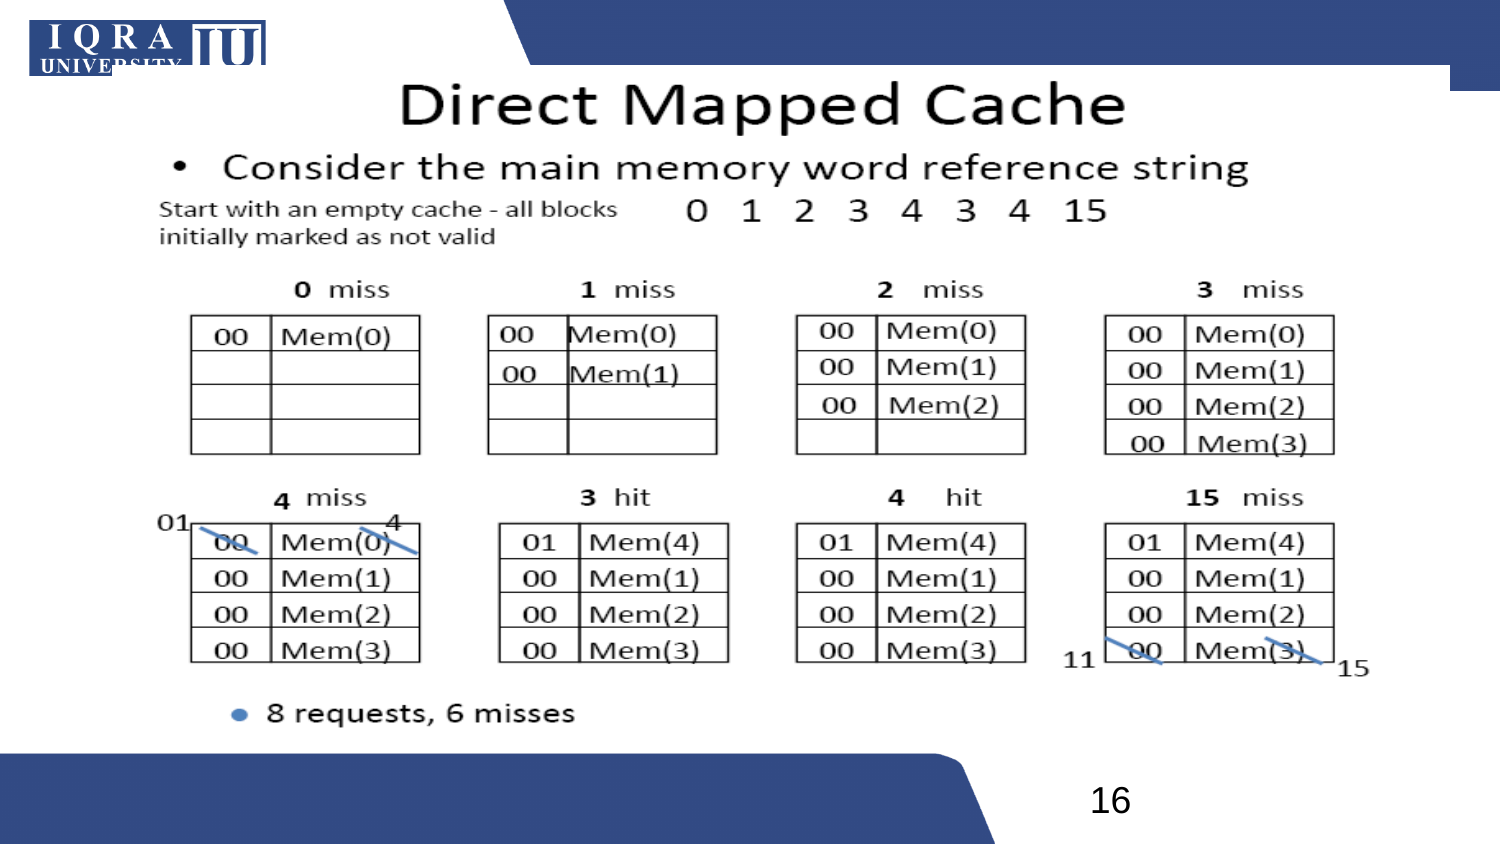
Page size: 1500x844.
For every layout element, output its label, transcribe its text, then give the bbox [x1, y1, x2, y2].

slide_number ‹#› [1074, 768, 1425, 827]
picture [0, 754, 994, 844]
picture [29, 0, 1500, 740]
